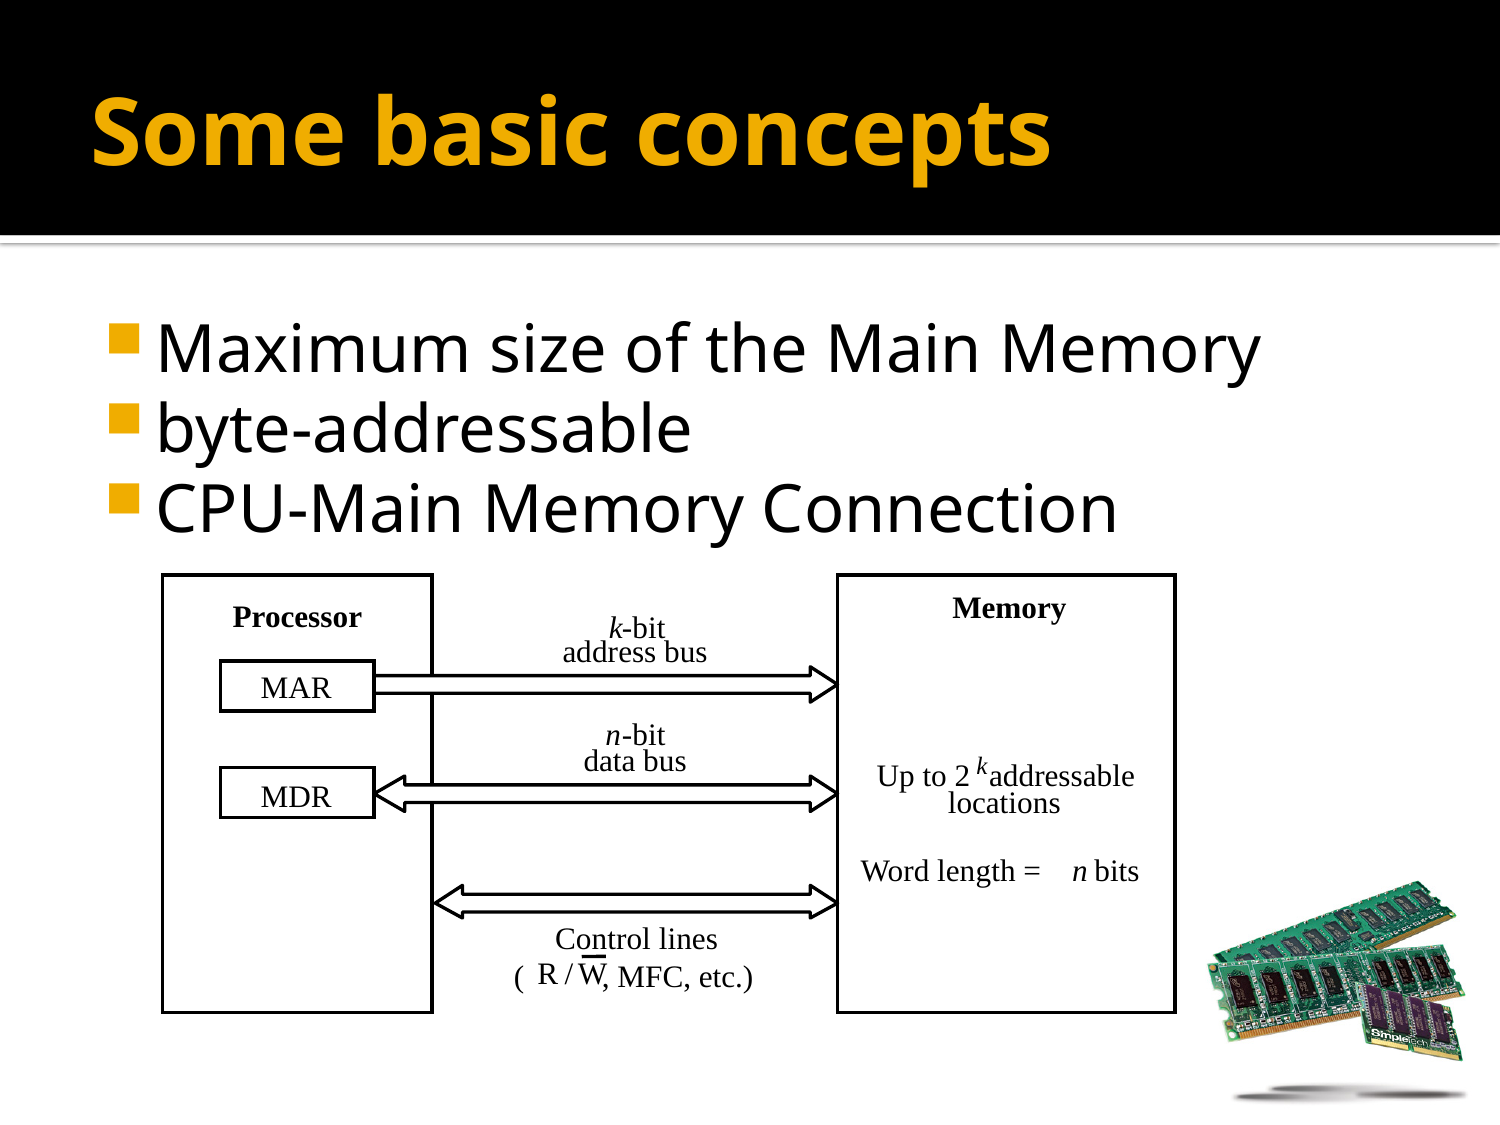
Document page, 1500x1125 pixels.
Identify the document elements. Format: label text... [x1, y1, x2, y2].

title Some basic concepts [75, 25, 1425, 231]
picture [1187, 837, 1490, 1117]
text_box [162, 574, 1175, 1013]
list Maximum size of the Main Memory byte-addressable CPU-Main Memory Connection [75, 291, 1425, 1050]
